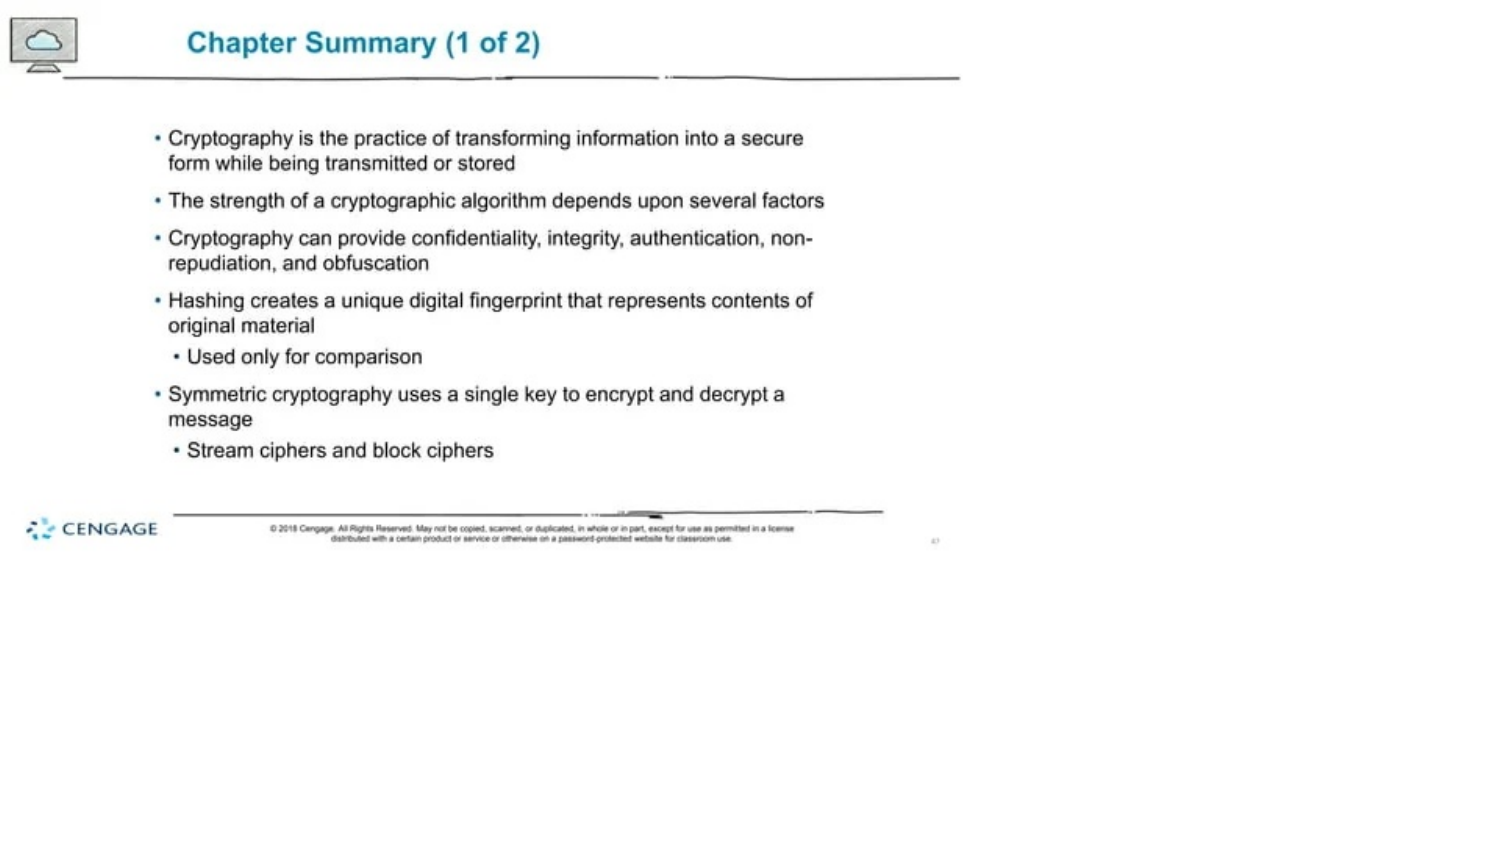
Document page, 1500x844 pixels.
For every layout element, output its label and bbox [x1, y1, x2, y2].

picture [0, 0, 997, 562]
